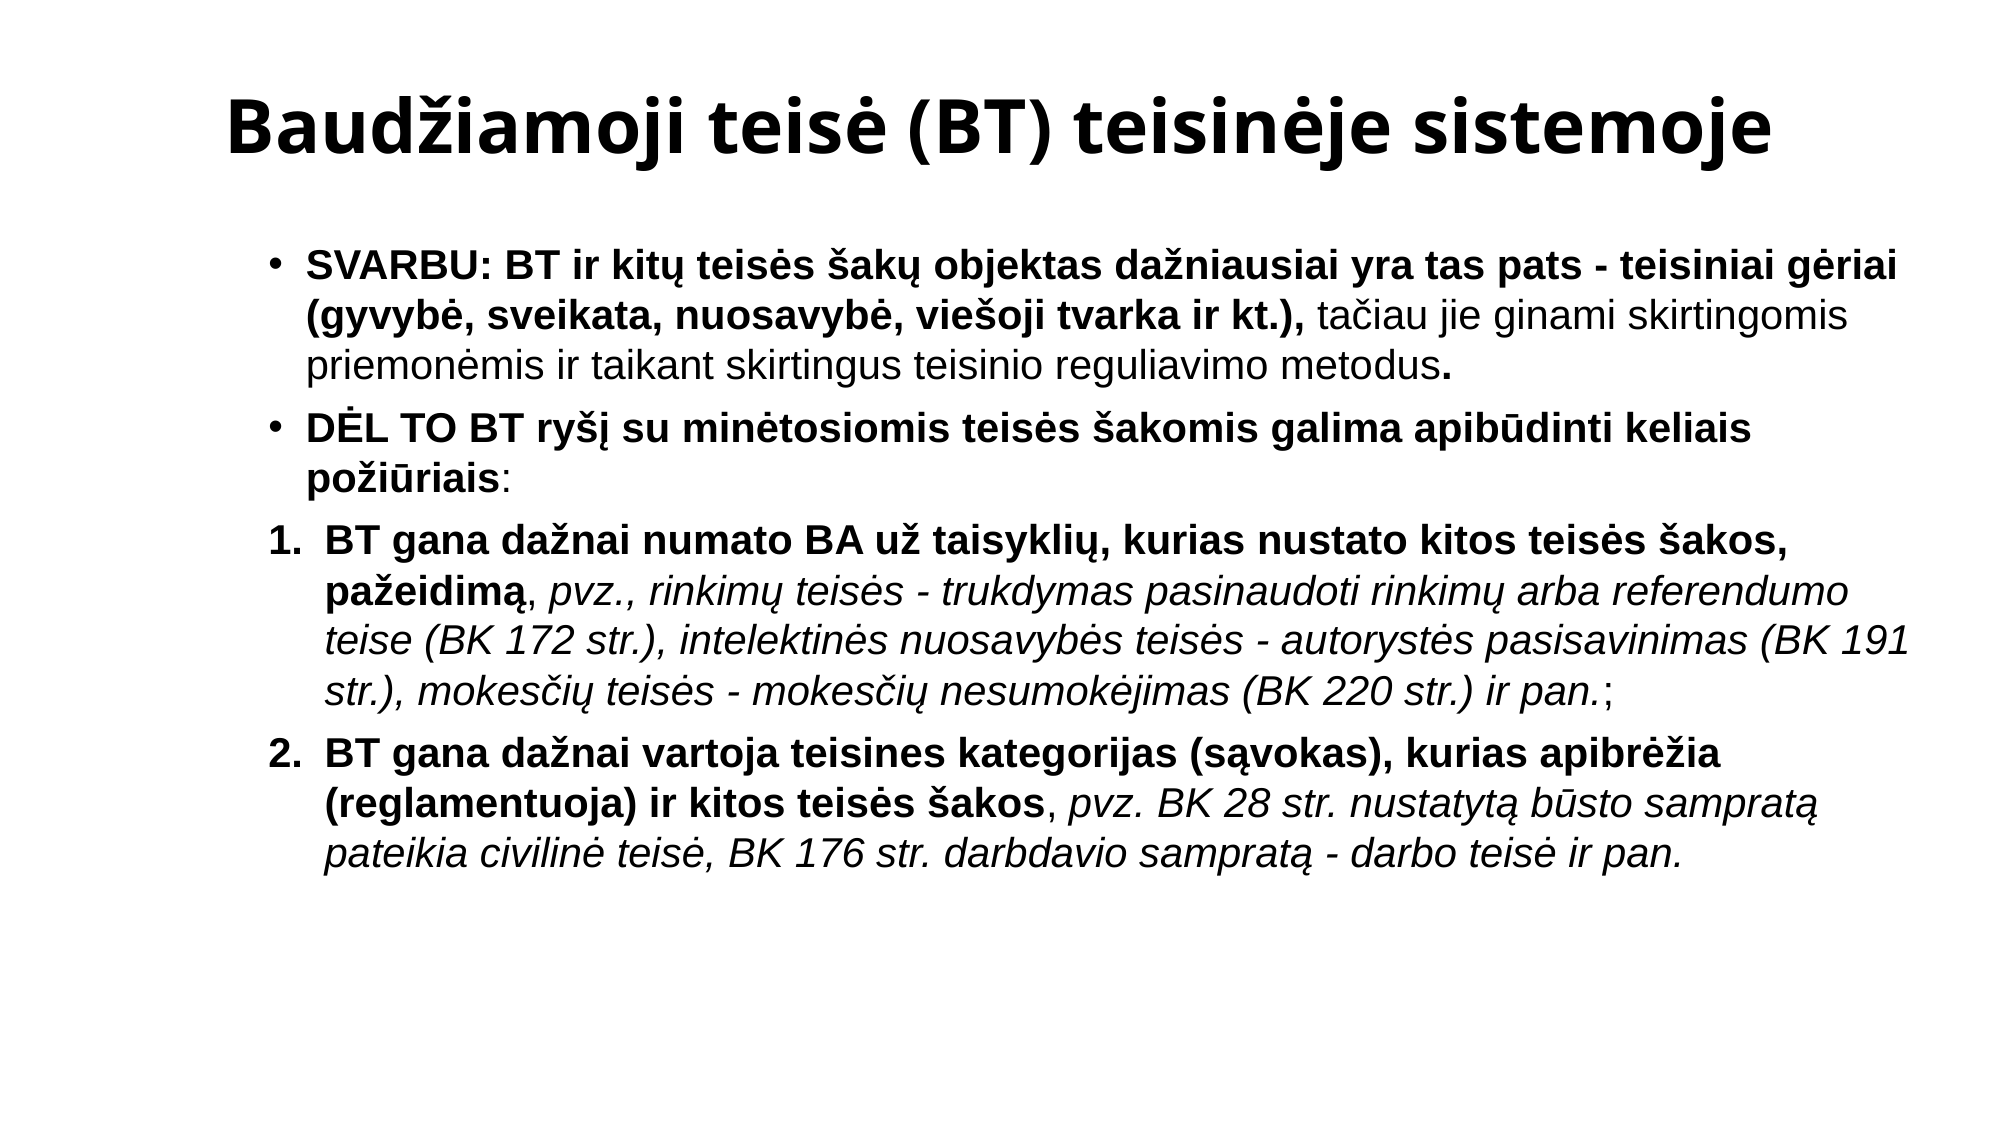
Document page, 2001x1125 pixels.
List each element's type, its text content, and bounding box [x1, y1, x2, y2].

list SVARBU: BT ir kitų teisės šakų objektas dažniausiai yra tas pats - teisiniai gėriai (gy­vybė, sveikata, nuosavybė, viešoji tvarka ir kt.), tačiau jie ginami skir­tingomis priemonėmis ir taikant skirtingus teisinio reguliavimo meto­dus. DĖL TO BT ryšį su minėtosiomis teisės šakomis galima apibūdinti keliais požiūriais: BT gana dažnai numato BA už taisyklių, kurias nustato kitos teisės šakos, pažeidimą, pvz., rinkimų teisės - trukdymas pasinaudoti rinkimų arba referendumo teise (BK 172 str.), intelektinės nuosavybės teisės - au­torystės pasisavinimas (BK 191 str.), mokesčių teisės - mokesčių nesumokėjimas (BK 220 str.) ir pan.; BT gana dažnai vartoja teisines kategorijas (sąvokas), kurias apibrėžia (reglamentuoja) ir kitos teisės šakos, pvz. BK 28 str. nustatytą būsto sampratą pateikia civilinė teisė, BK 176 str. darbdavio sampratą - darbo teisė ir pan. [253, 230, 1959, 1108]
title Baudžiamoji teisė (BT) teisinėje sistemoje [137, 3, 1863, 256]
